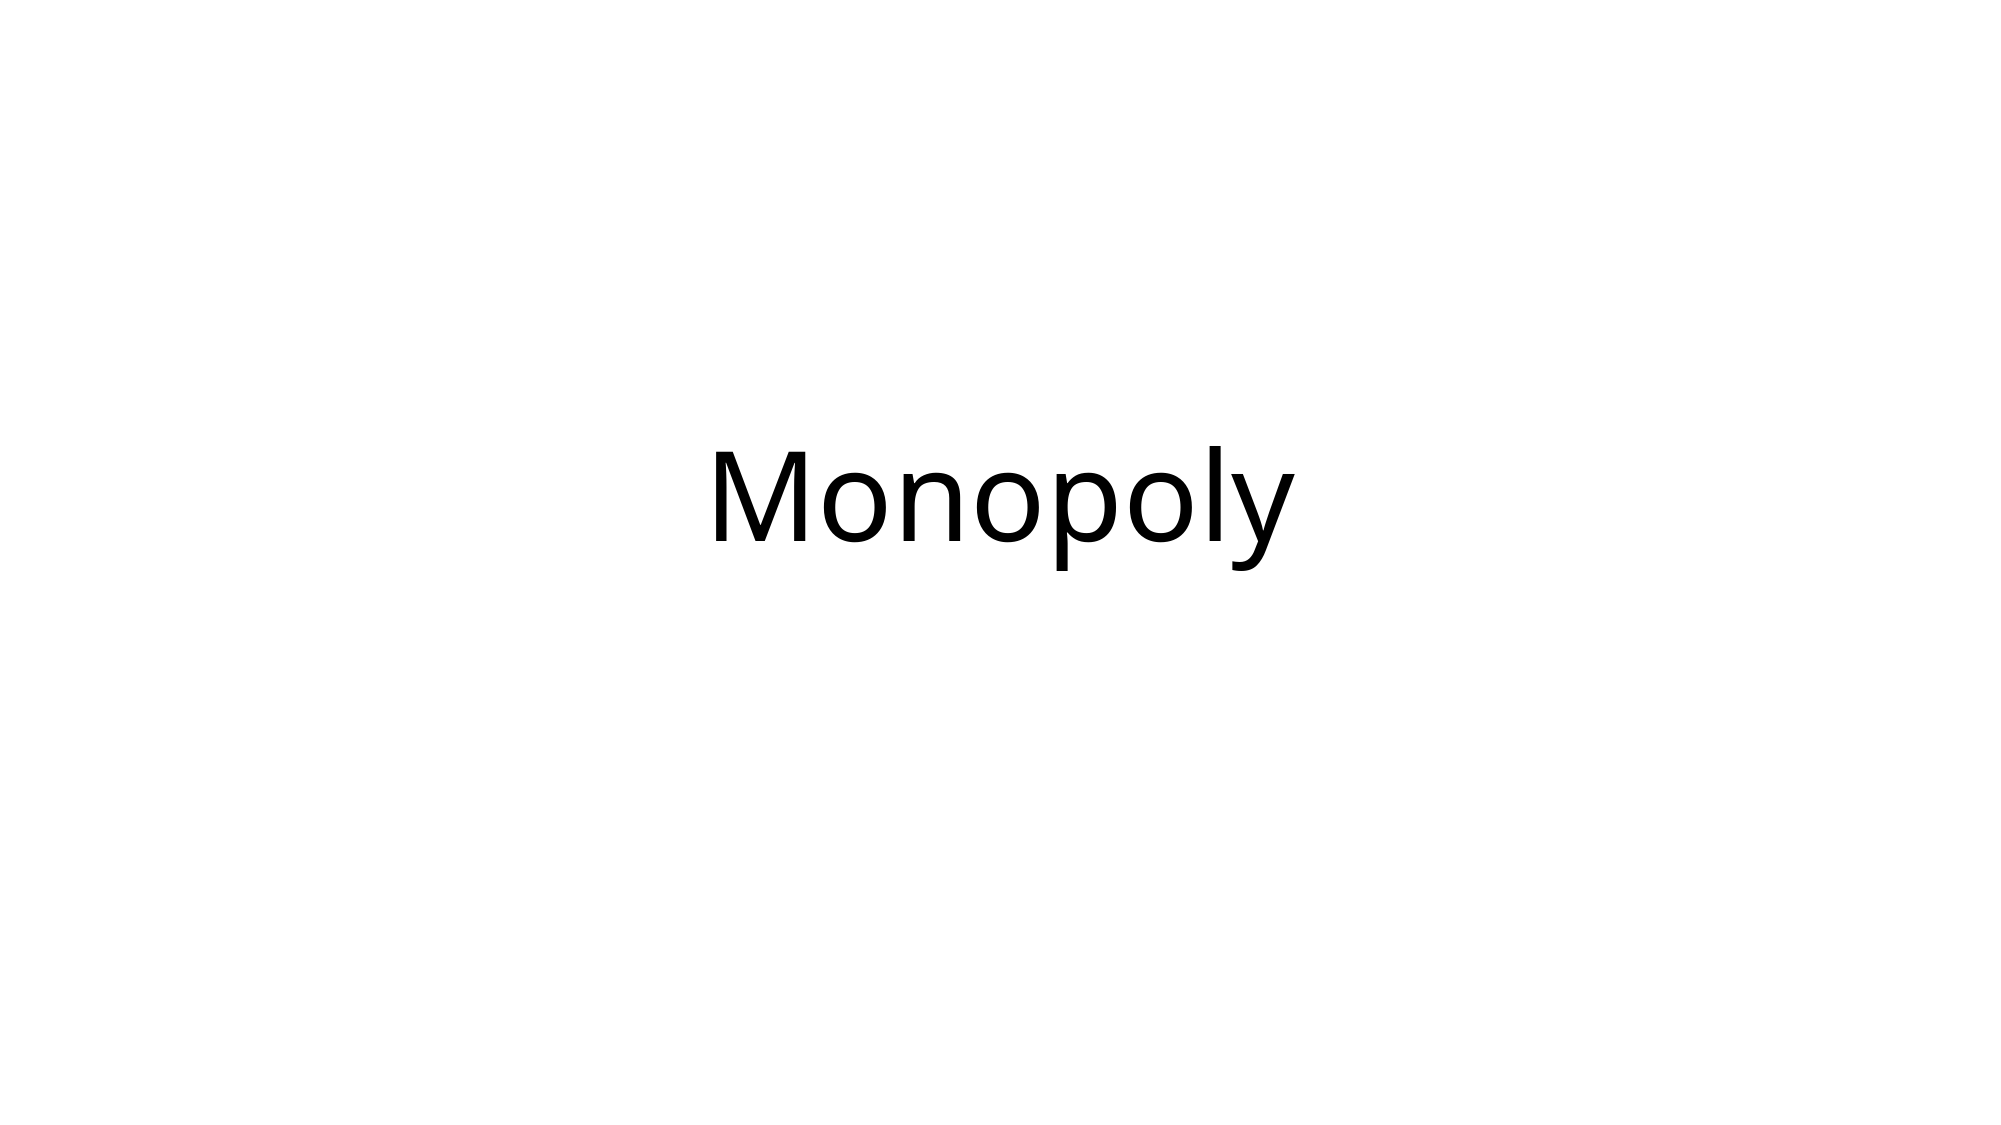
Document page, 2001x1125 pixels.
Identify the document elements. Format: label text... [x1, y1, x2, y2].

title Monopoly [249, 184, 1750, 576]
